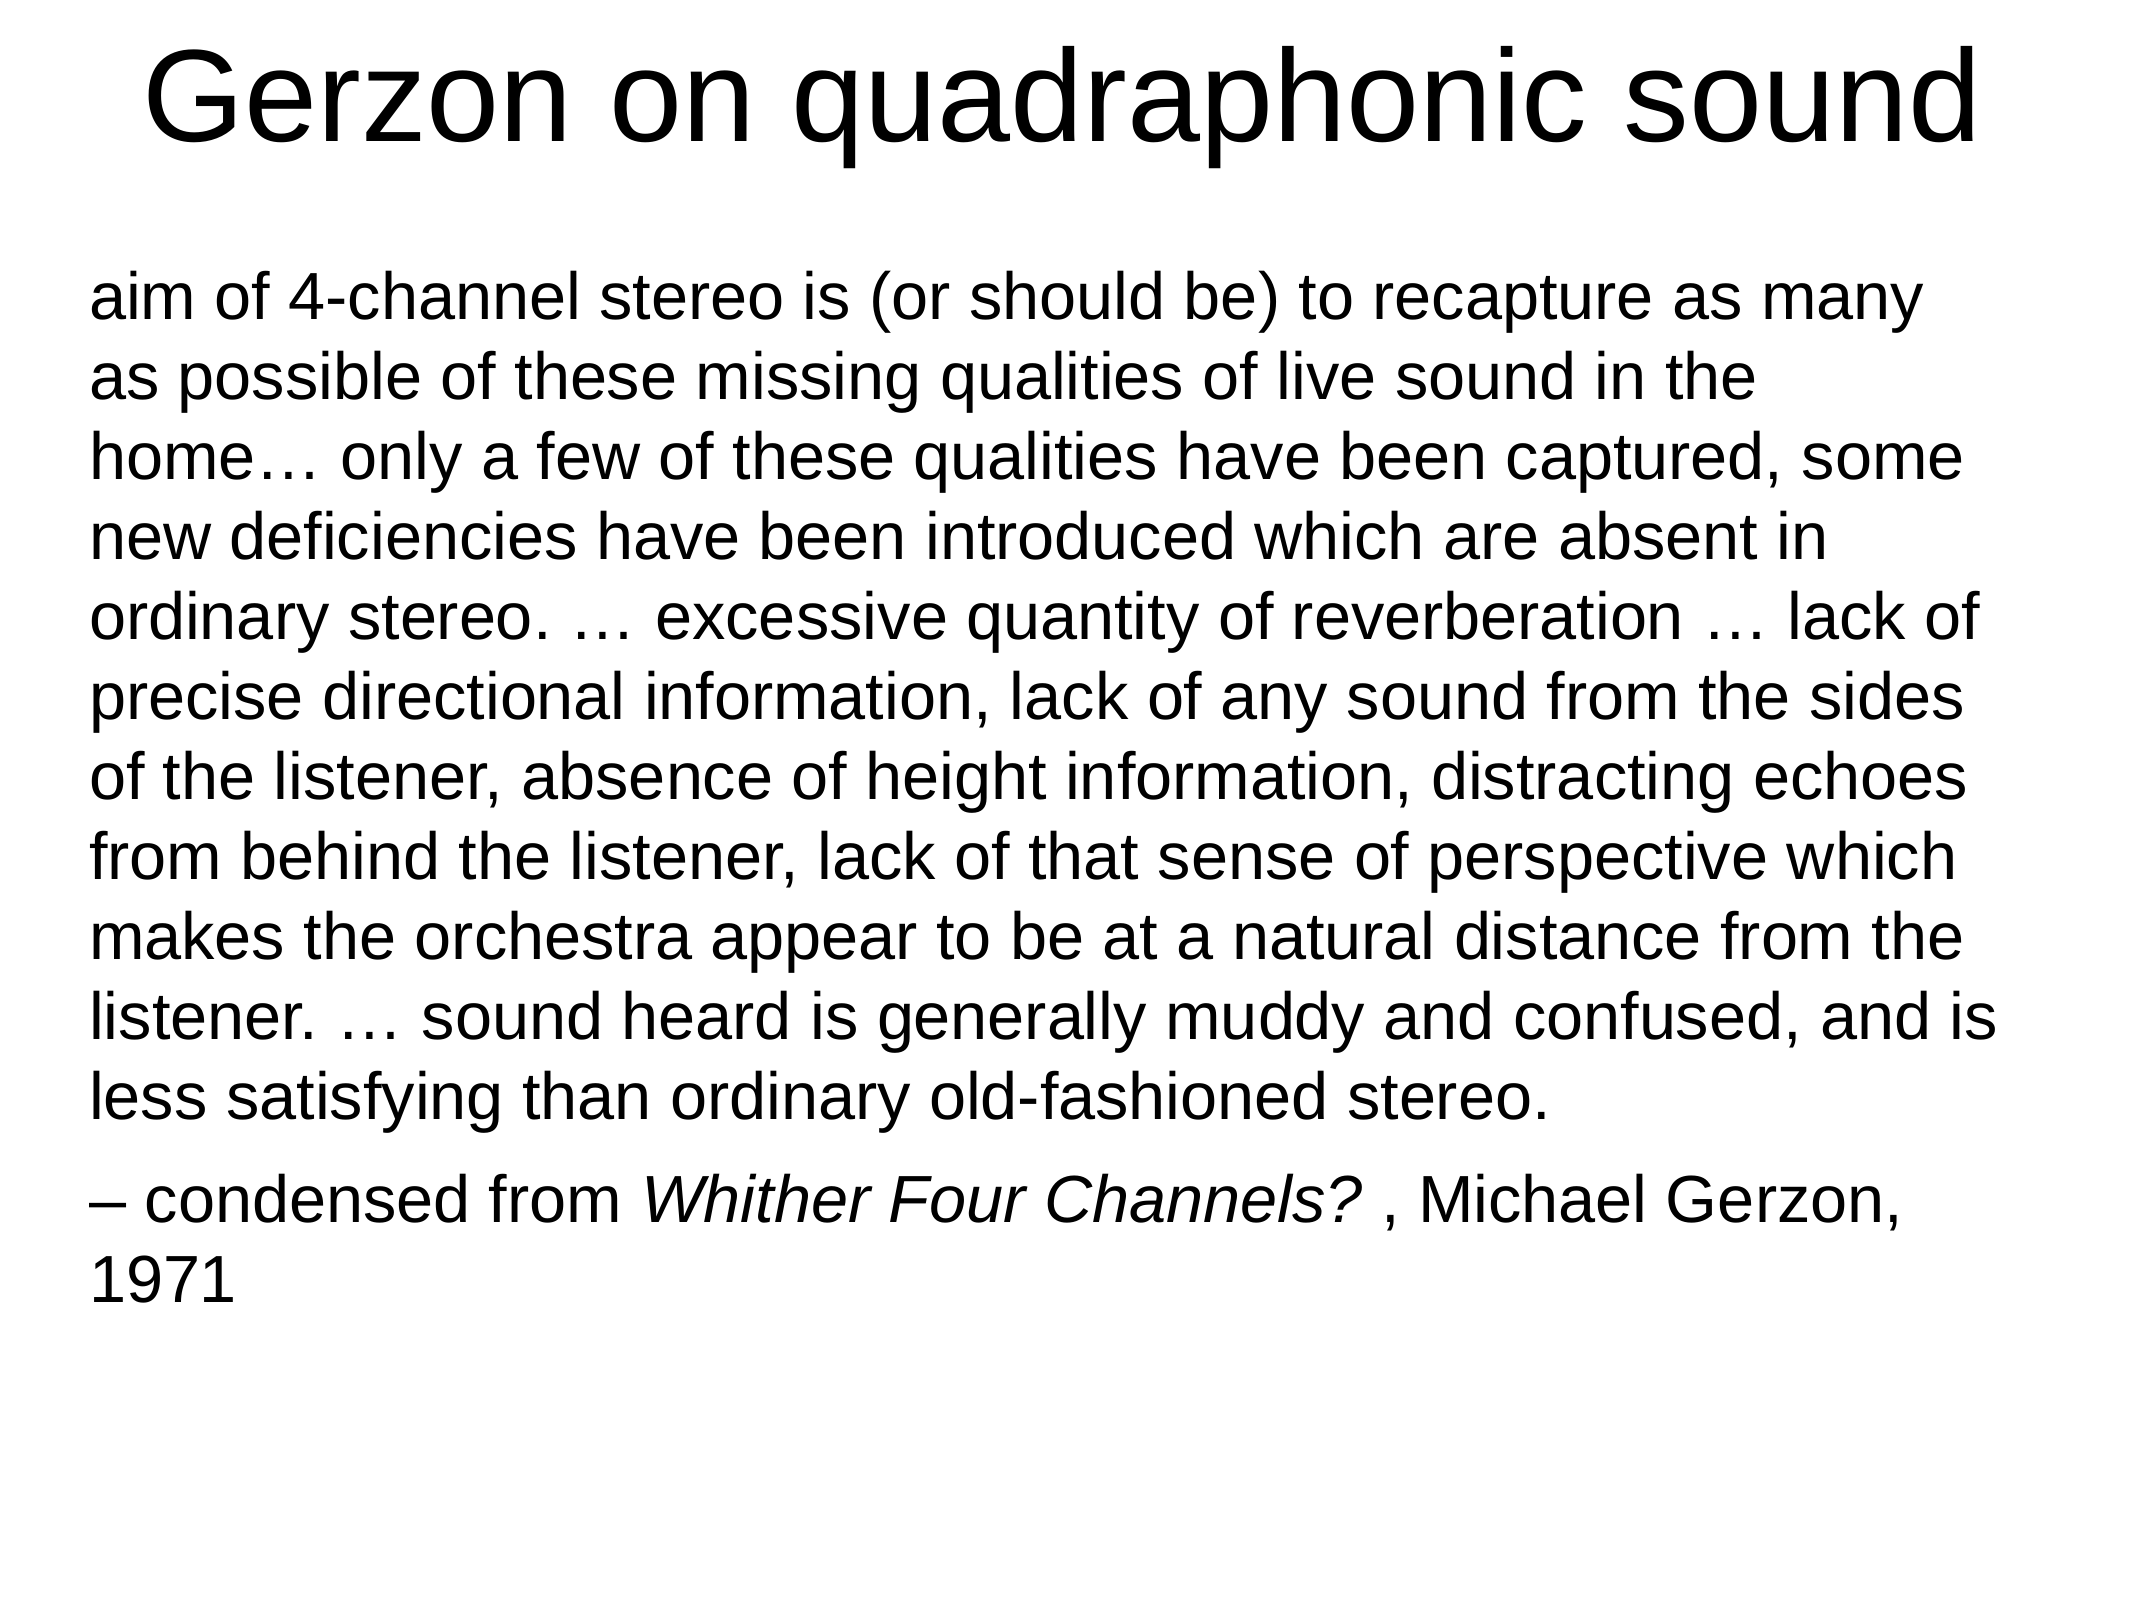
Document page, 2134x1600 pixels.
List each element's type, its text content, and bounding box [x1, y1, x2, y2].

list aim of 4-channel stereo is (or should be) to recapture as many as possible of these missing qualities of live sound in the home… only a few of these qualities have been captured, some new deficiencies have been introduced which are absent in ordinary stereo. … excessive quantity of reverberation … lack of precise directional information, lack of any sound from the sides of the listener, absence of height information, distracting echoes from behind the listener, lack of that sense of perspective which makes the orchestra appear to be at a natural distance from the listener. … sound heard is generally muddy and confused, and is less satisfying than ordinary old-fashioned stereo. – condensed from Whither Four Channels? , Michael Gerzon, 1971 [73, 244, 2024, 1427]
title Gerzon on quadraphonic sound [0, 0, 2134, 179]
